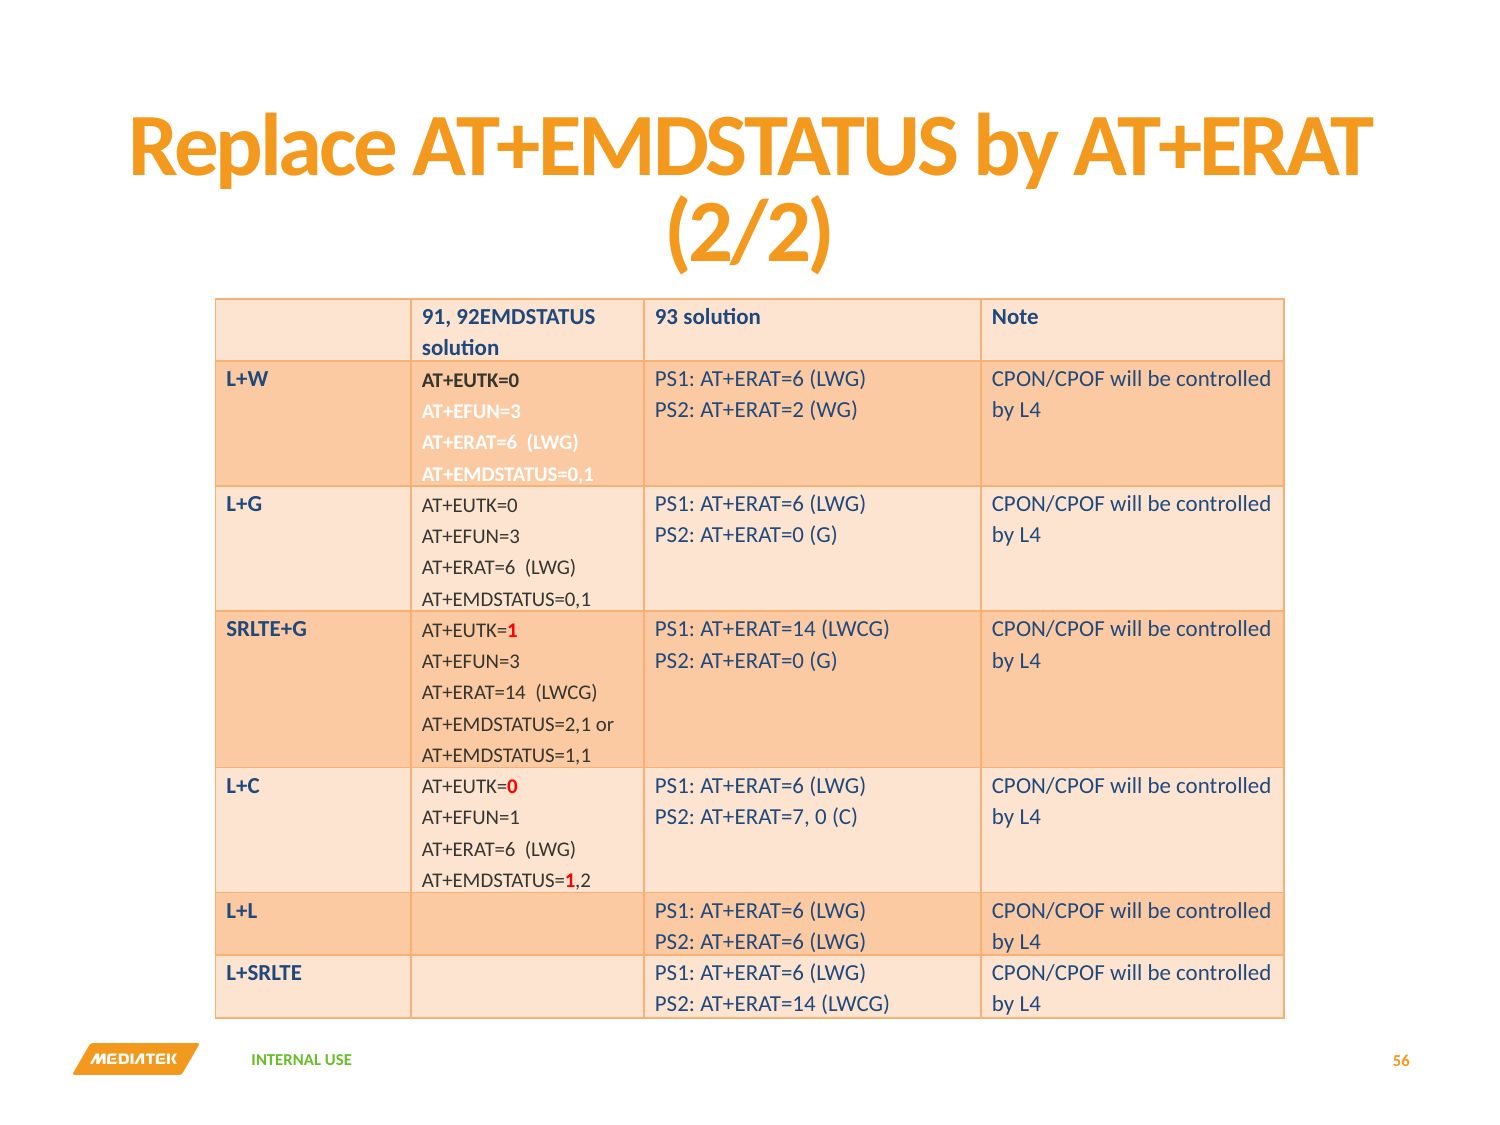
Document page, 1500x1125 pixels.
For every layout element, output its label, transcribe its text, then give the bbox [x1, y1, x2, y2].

table_cell L+G [216, 487, 410, 610]
title Replace AT+EMDSTATUS by AT+ERAT (2/2) [75, 99, 1425, 287]
table_header [216, 300, 410, 360]
table_cell L+L [216, 893, 410, 954]
table_cell L+SRLTE [216, 956, 410, 1017]
table_cell L+W [249, 372, 267, 385]
table_cell AT+EUTK=1 AT+EFUN=3 AT+ERAT=14 (LWCG) AT+EMDSTATUS=2,1 or AT+EMDSTATUS=1,1 [412, 612, 643, 767]
table_cell PS1: AT+ERAT=6 (LWG) PS2: AT+ERAT=7, 0 (C) [645, 768, 980, 892]
table_cell [412, 893, 643, 954]
table_cell PS1: AT+ERAT=6 (LWG) PS2: AT+ERAT=6 (LWG) [645, 893, 980, 954]
picture [73, 1043, 199, 1075]
table_cell PS1: AT+ERAT=6 (LWG) PS2: AT+ERAT=14 (LWCG) [645, 956, 980, 1017]
table_cell CPON/CPOF will be controlled by L4 [982, 956, 1283, 1017]
table_header 93 solution [645, 300, 980, 360]
table_cell [412, 956, 643, 1017]
slide_number 56 [1251, 1029, 1425, 1090]
table_cell AT+EUTK=0 AT+EFUN=3 AT+ERAT=6 (LWG) AT+EMDSTATUS=0,1 [412, 487, 643, 610]
table_cell CPON/CPOF will be controlled by L4 [982, 487, 1283, 610]
table_header 91, 92EMDSTATUS solution [412, 300, 643, 360]
table_cell SRLTE+G [216, 612, 410, 767]
table_cell L+C [216, 768, 410, 892]
table_cell AT+EUTK=0 AT+EFUN=1 AT+ERAT=6 (LWG) AT+EMDSTATUS=1,2 [412, 768, 643, 892]
table_cell CPON/CPOF will be controlled by L4 [982, 768, 1283, 892]
table_header Note [982, 300, 1283, 360]
table_cell CPON/CPOF will be controlled by L4 [982, 362, 1283, 485]
table_cell PS1: AT+ERAT=14 (LWCG) PS2: AT+ERAT=0 (G) [645, 612, 980, 767]
table_cell PS1: AT+ERAT=6 (LWG) PS2: AT+ERAT=2 (WG) [645, 362, 980, 485]
table_cell PS1: AT+ERAT=6 (LWG) PS2: AT+ERAT=0 (G) [645, 487, 980, 610]
table_cell AT+EUTK=0 AT+EFUN=3 AT+ERAT=6 (LWG) AT+EMDSTATUS=0,1 [412, 362, 643, 485]
table_cell CPON/CPOF will be controlled by L4 [982, 893, 1283, 954]
table_cell CPON/CPOF will be controlled by L4 [982, 612, 1283, 767]
